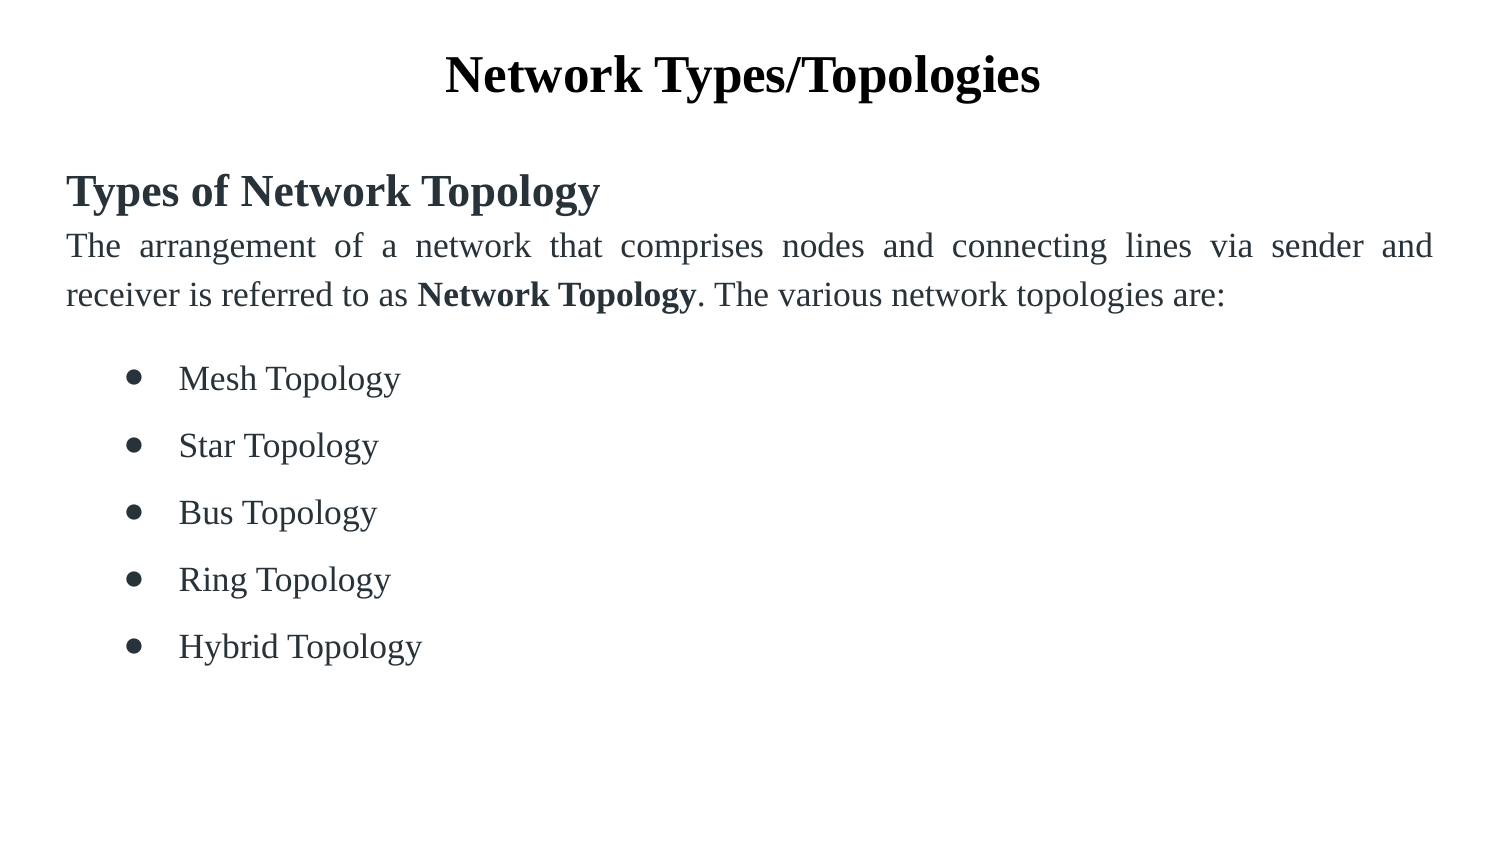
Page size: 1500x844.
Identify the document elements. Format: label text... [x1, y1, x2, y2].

list Types of Network Topology The arrangement of a network that comprises nodes and connecting lines via sender and receiver is referred to as Network Topology. The various network topologies are: Mesh Topology Star Topology Bus Topology Ring Topology Hybrid Topology [51, 137, 1449, 750]
title Network Types/Topologies [51, 24, 1449, 119]
